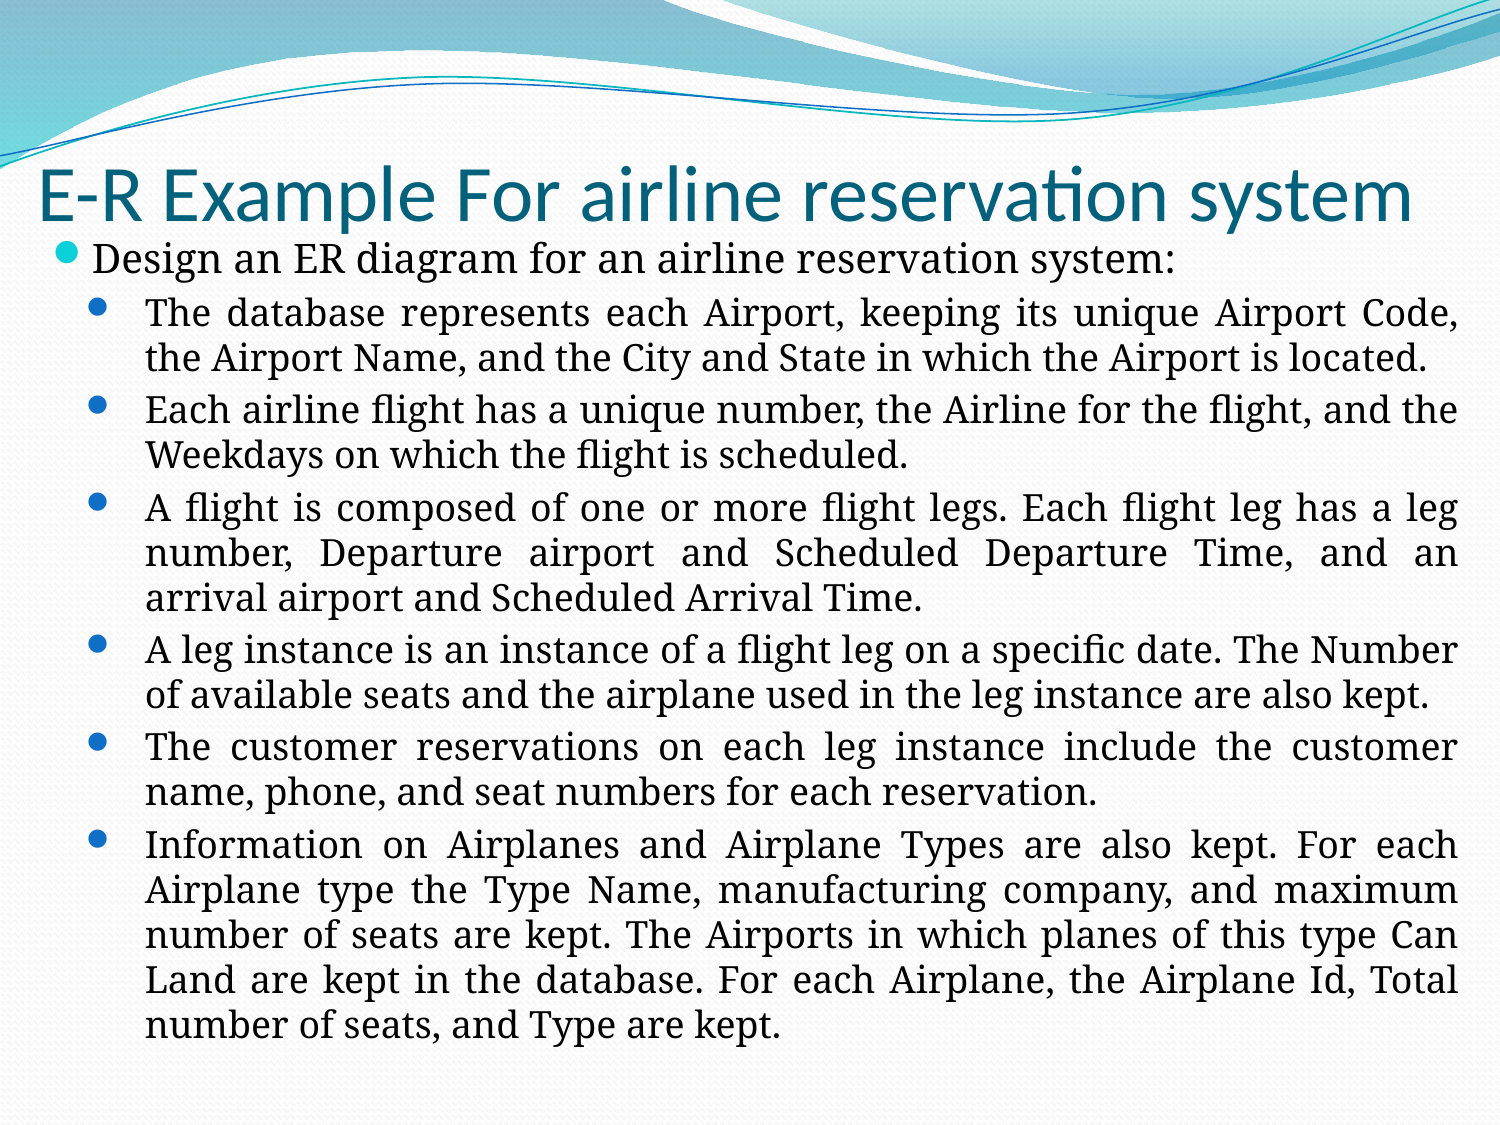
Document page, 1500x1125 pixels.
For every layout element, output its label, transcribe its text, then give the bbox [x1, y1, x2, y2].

title E-R Example For airline reservation system [37, 50, 1425, 224]
list Design an ER diagram for an airline reservation system: The database represents each Airport, keeping its unique Airport Code, the Airport Name, and the City and State in which the Airport is located. Each airline flight has a unique number, the Airline for the flight, and the Weekdays on which the flight is scheduled. A flight is composed of one or more flight legs. Each flight leg has a leg number, Departure airport and Scheduled Departure Time, and an arrival airport and Scheduled Arrival Time. A leg instance is an instance of a flight leg on a specific date. The Number of available seats and the airplane used in the leg instance are also kept. The customer reservations on each leg instance include the customer name, phone, and seat numbers for each reservation. Information on Airplanes and Airplane Types are also kept. For each Airplane type the Type Name, manufacturing company, and maximum number of seats are kept. The Airports in which planes of this type Can Land are kept in the database. For each Airplane, the Airplane Id, Total number of seats, and Type are kept. [37, 224, 1475, 1125]
